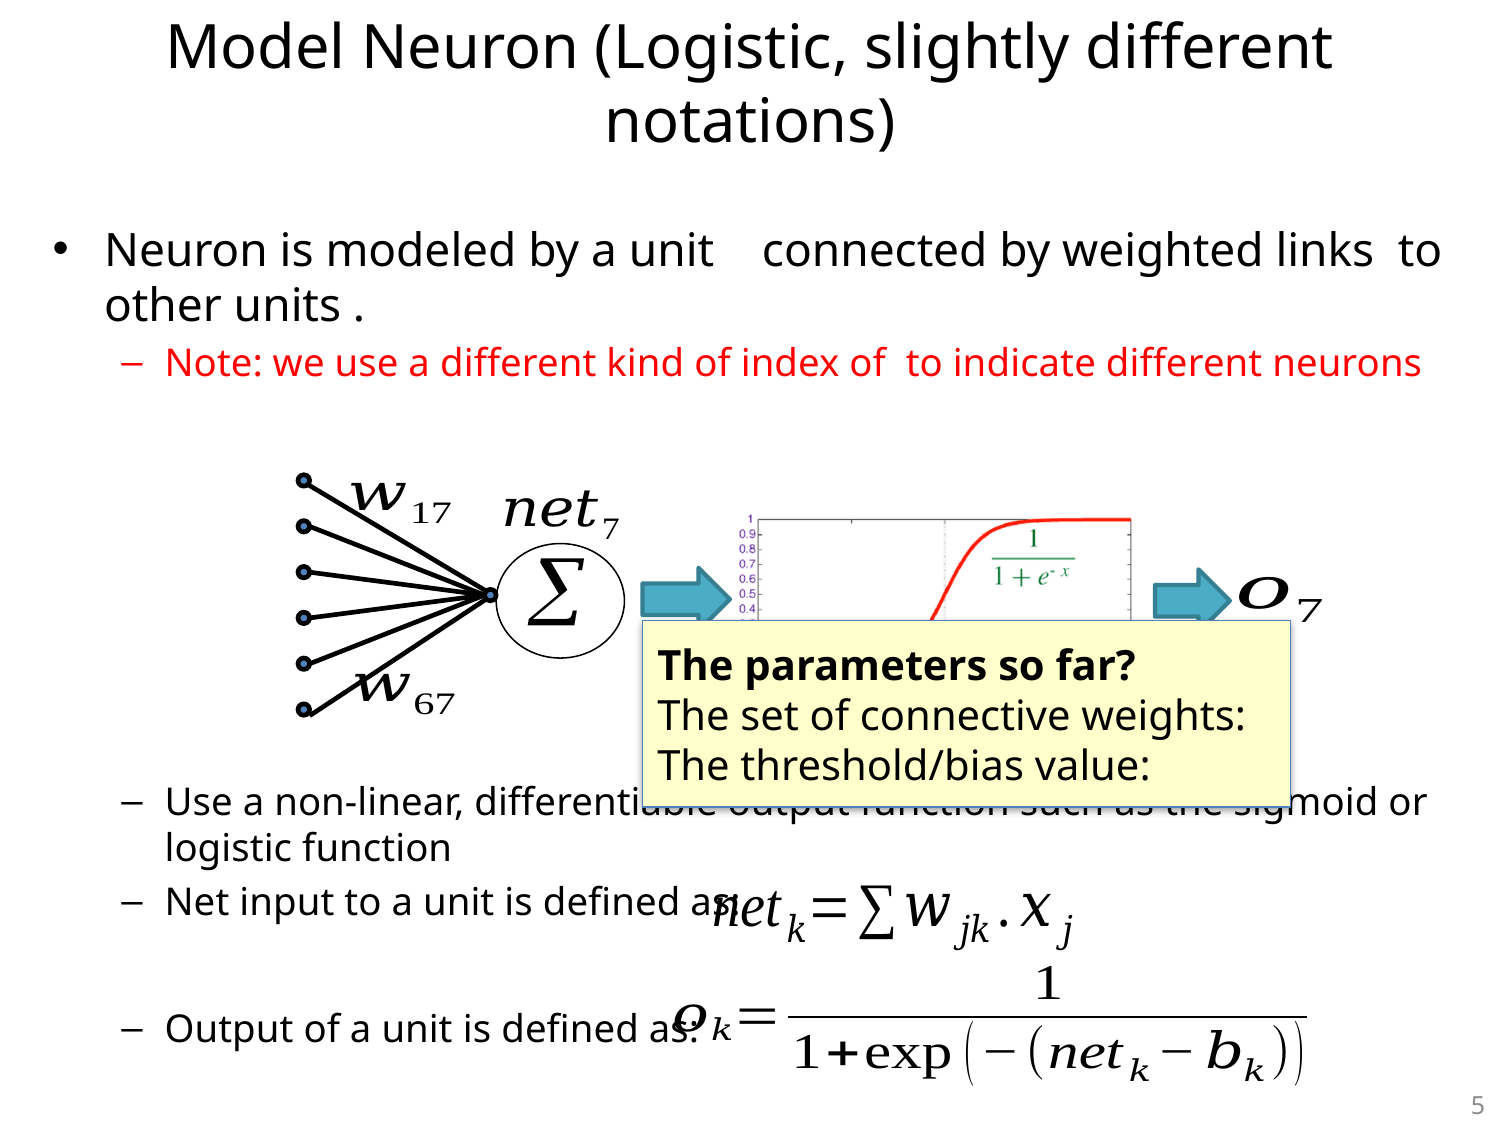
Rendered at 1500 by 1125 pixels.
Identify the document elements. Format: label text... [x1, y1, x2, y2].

title Model Neuron (Logistic, slightly different notations) [0, 0, 1500, 163]
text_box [212, 436, 1326, 740]
slide_number 5 [1149, 1087, 1500, 1125]
picture [739, 512, 1144, 678]
